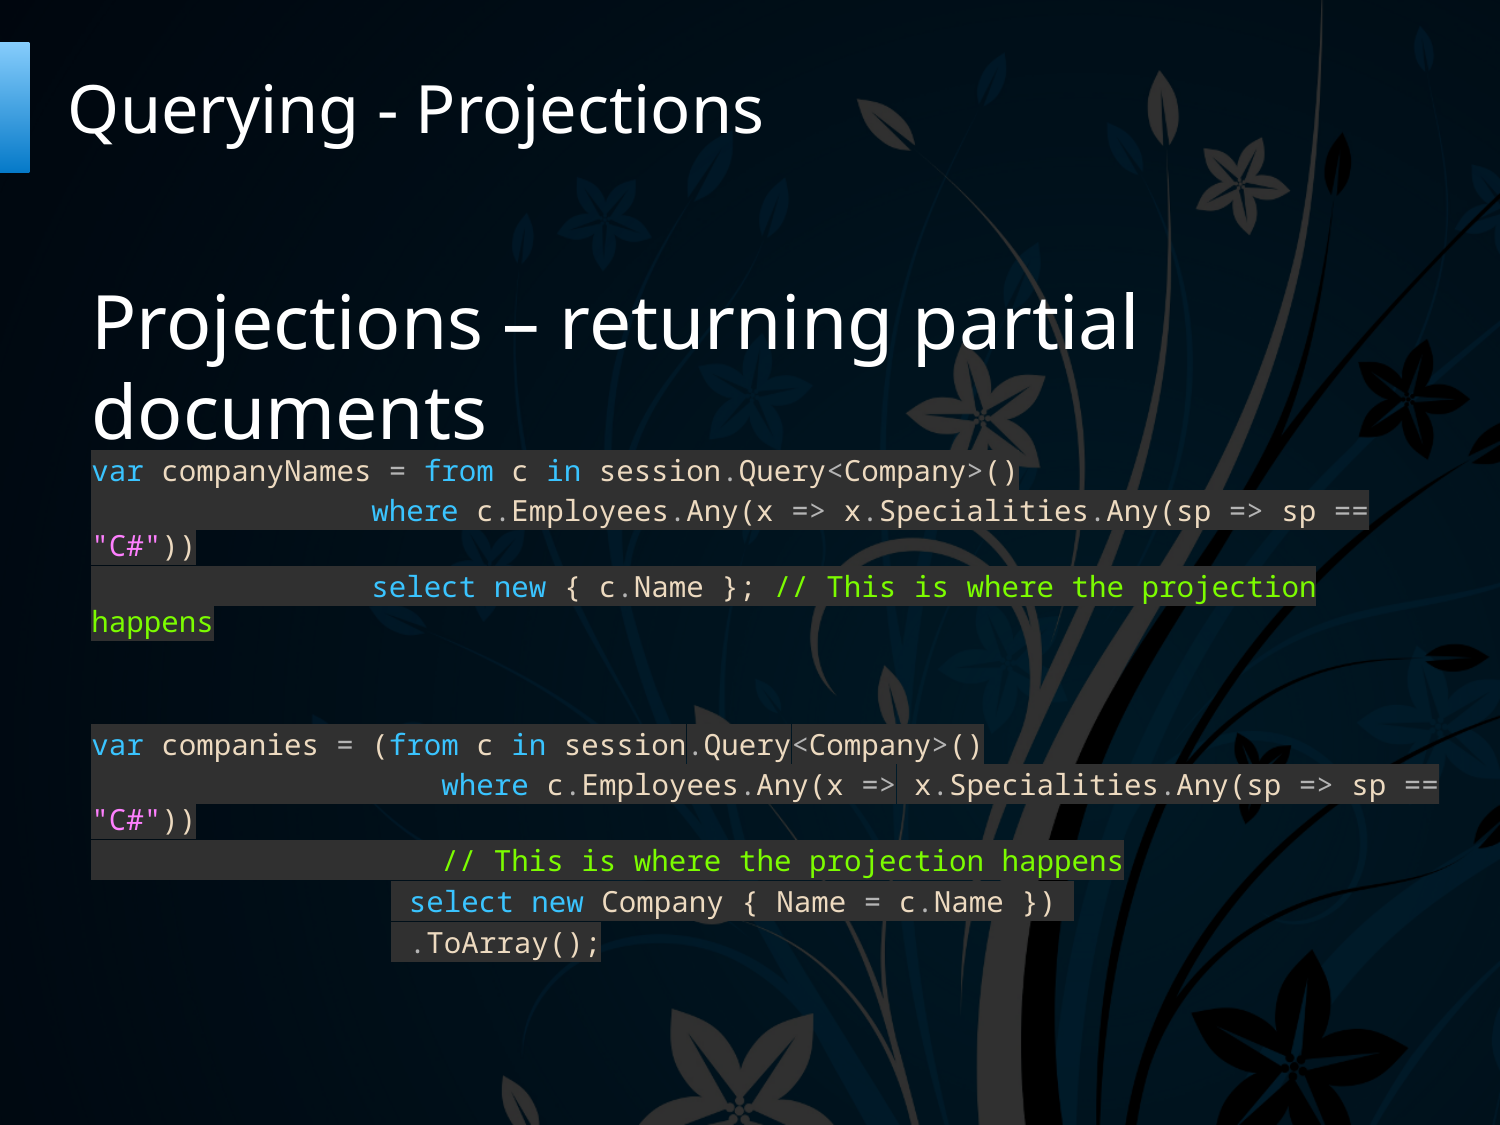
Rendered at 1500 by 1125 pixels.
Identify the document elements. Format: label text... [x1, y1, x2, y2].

list var companyNames = from c in session.Query<Company>() where c.Employees.Any(x => x.Specialities.Any(sp => sp == "C#")) select new { c.Name }; // This is where the projection happens var companies = (from c in session.Query<Company>() where c.Employees.Any(x => x.Specialities.Any(sp => sp == "C#")) // This is where the projection happens select new Company { Name = c.Name }) .ToArray(); [76, 444, 1466, 1012]
title Querying - Projections [53, 42, 1117, 171]
list Projections – returning partial documents [76, 267, 1483, 1010]
